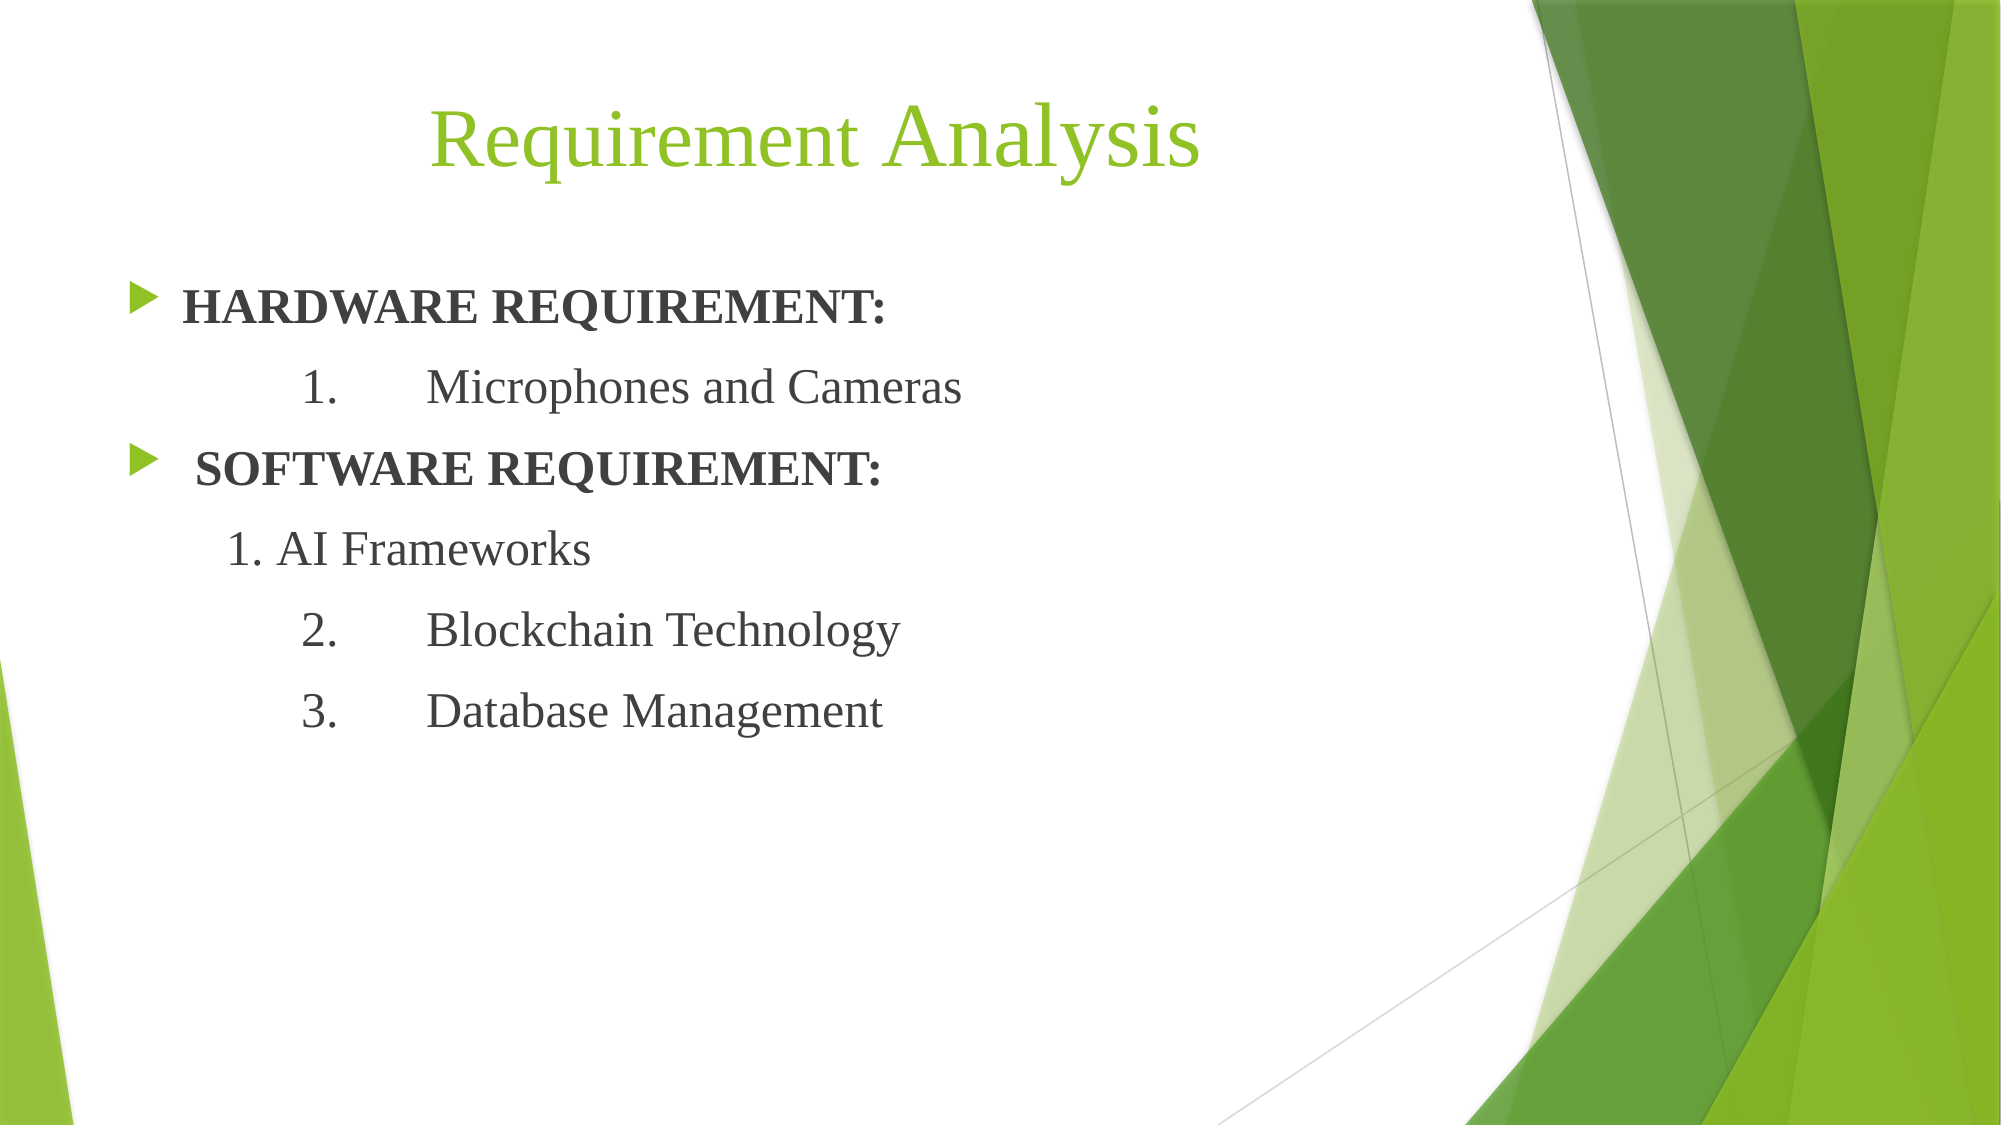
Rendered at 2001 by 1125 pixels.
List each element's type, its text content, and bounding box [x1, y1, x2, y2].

list HARDWARE REQUIREMENT: 1. Microphones and Cameras SOFTWARE REQUIREMENT: 1. AI Frameworks 2. Blockchain Technology 3. Database Management [111, 265, 1522, 991]
title Requirement Analysis [111, 67, 1522, 201]
